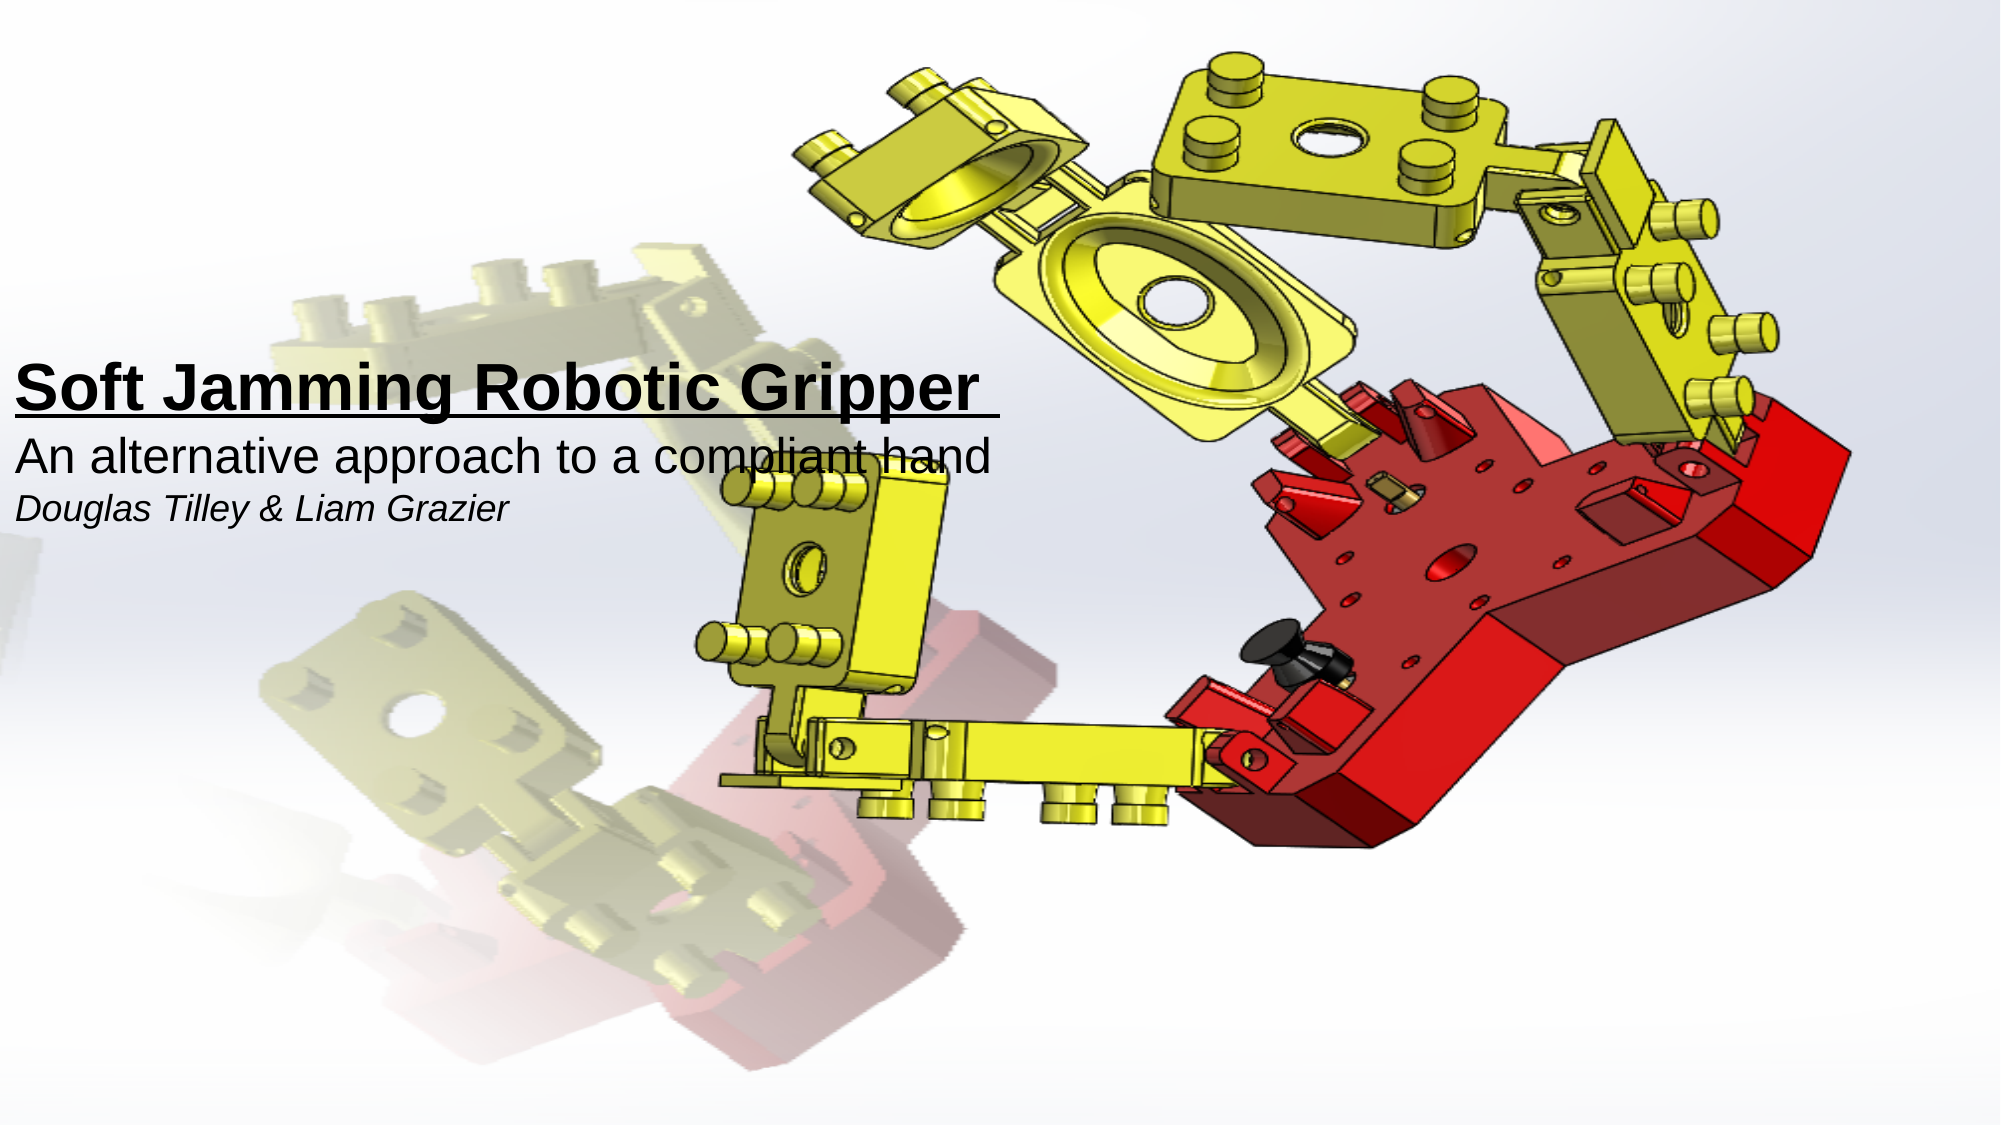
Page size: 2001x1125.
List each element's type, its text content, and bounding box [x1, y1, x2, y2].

picture [0, 0, 2001, 1125]
text_box Soft Jamming Robotic Gripper An alternative approach to a compliant hand Douglas Tilley & Liam Grazier [0, 336, 1263, 537]
